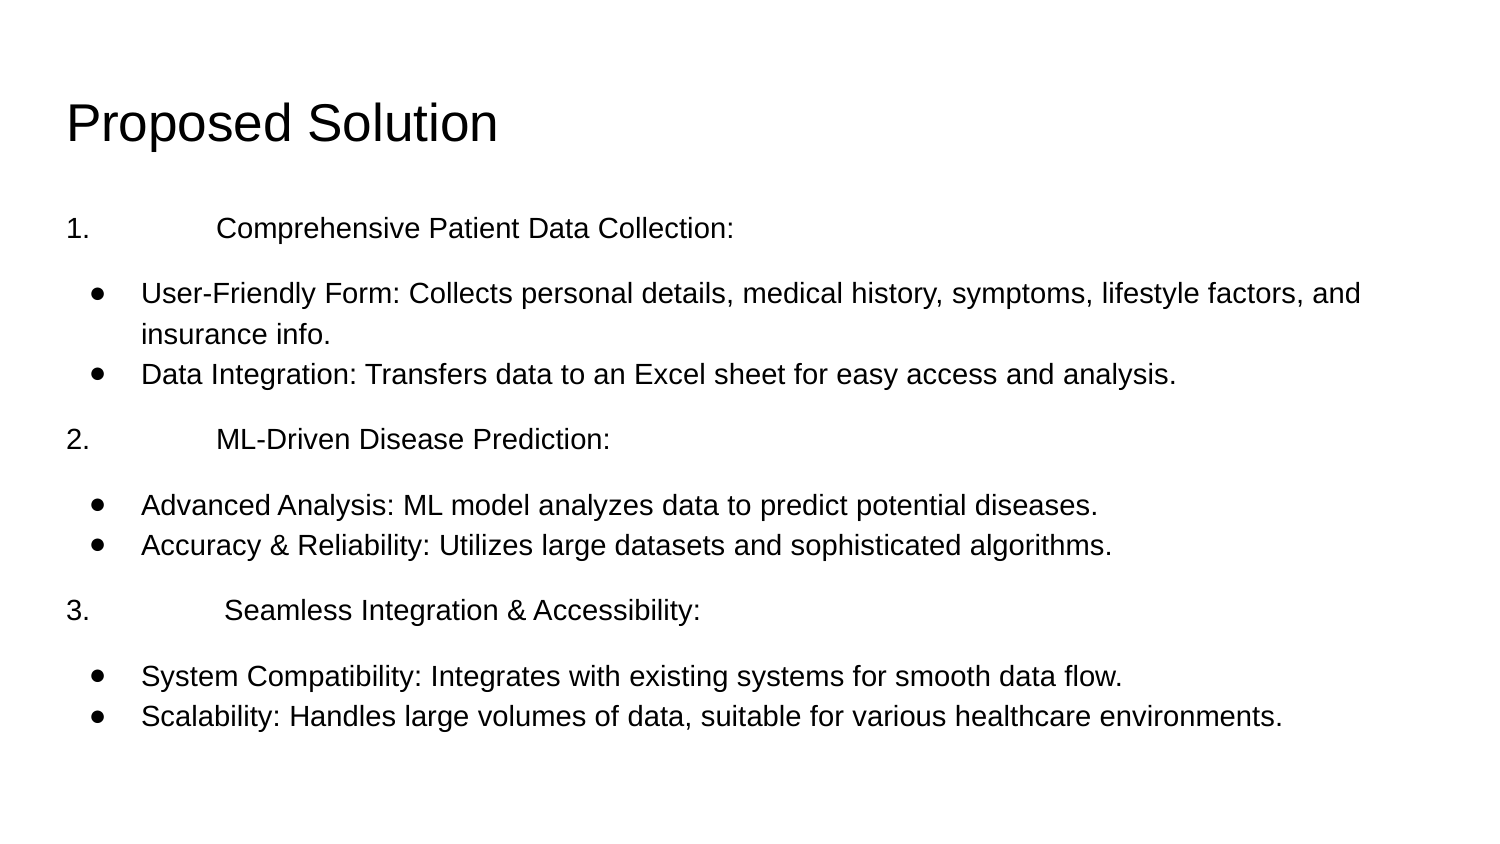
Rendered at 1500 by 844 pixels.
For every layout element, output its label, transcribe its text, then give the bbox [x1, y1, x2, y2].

list 1. Comprehensive Patient Data Collection: User-Friendly Form: Collects personal details, medical history, symptoms, lifestyle factors, and insurance info. Data Integration: Transfers data to an Excel sheet for easy access and analysis. 2. ML-Driven Disease Prediction: Advanced Analysis: ML model analyzes data to predict potential diseases. Accuracy & Reliability: Utilizes large datasets and sophisticated algorithms. 3. Seamless Integration & Accessibility: System Compatibility: Integrates with existing systems for smooth data flow. Scalability: Handles large volumes of data, suitable for various healthcare environments. [51, 189, 1449, 823]
title Proposed Solution [51, 72, 1449, 167]
